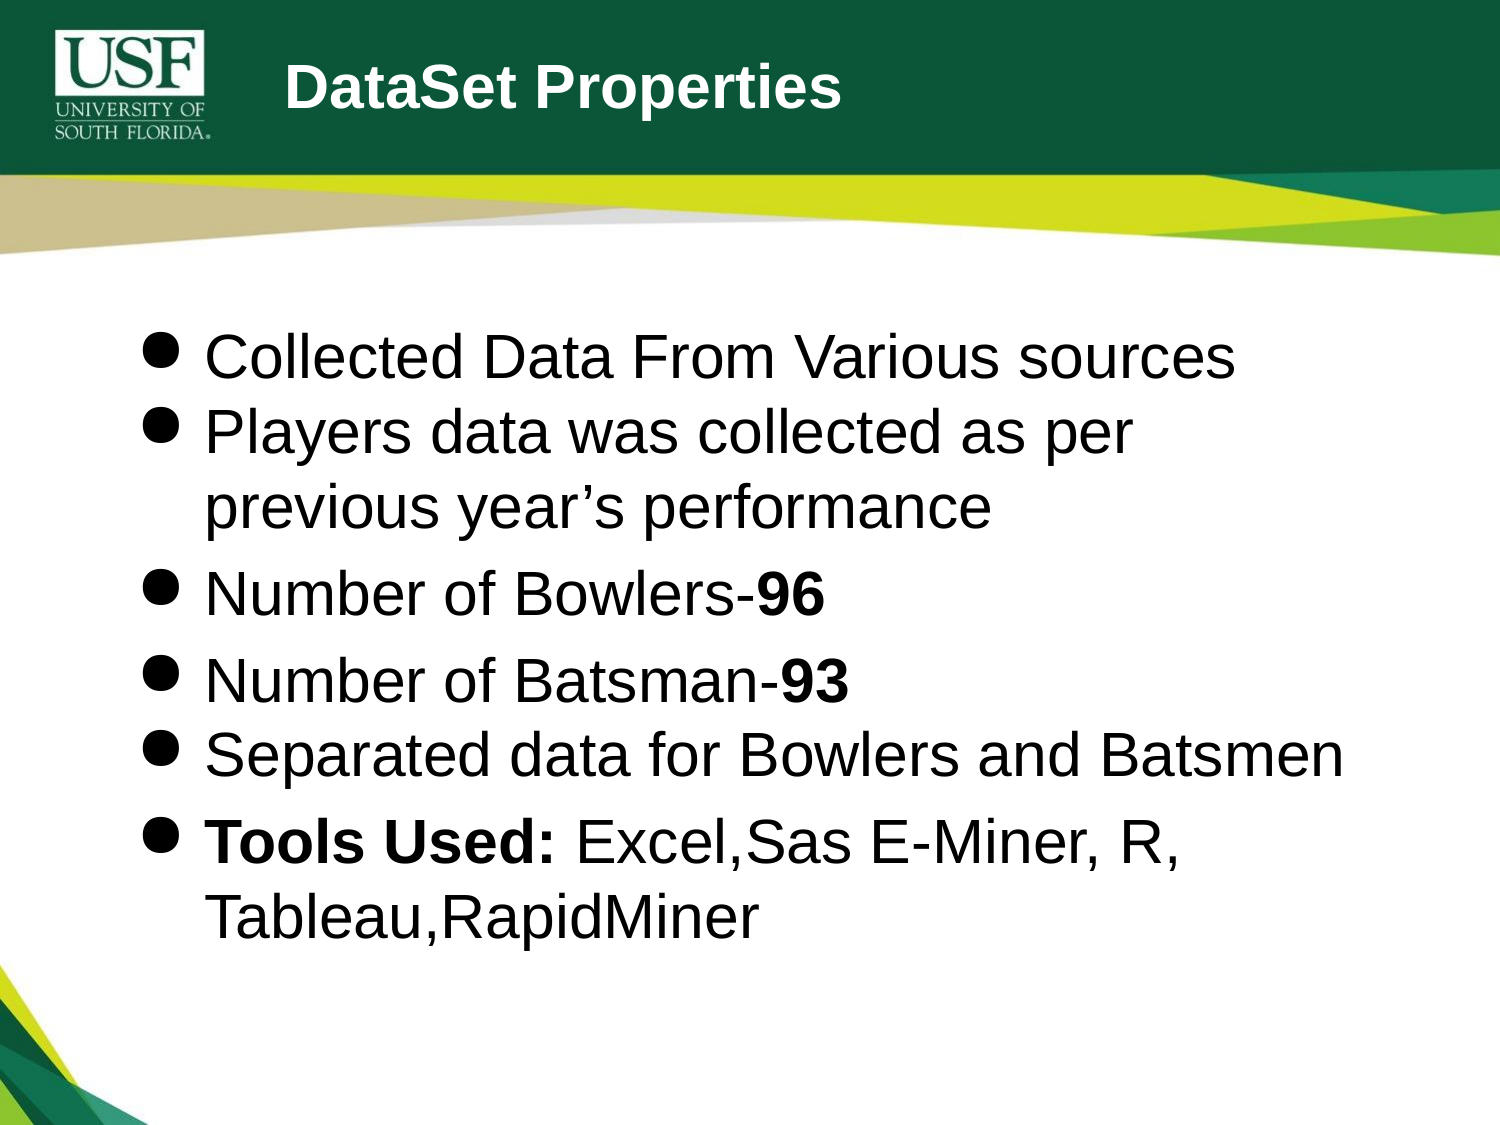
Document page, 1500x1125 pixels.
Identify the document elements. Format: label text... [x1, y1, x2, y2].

text_box Collected Data From Various sources Players data was collected as per previous year’s performance Number of Bowlers-96 Number of Batsman-93 Separated data for Bowlers and Batsmen Tools Used: Excel,Sas E-Miner, R, Tableau,RapidMiner [114, 301, 1381, 1025]
picture [0, 0, 1500, 1125]
text_box DataSet Properties [269, 30, 1110, 154]
